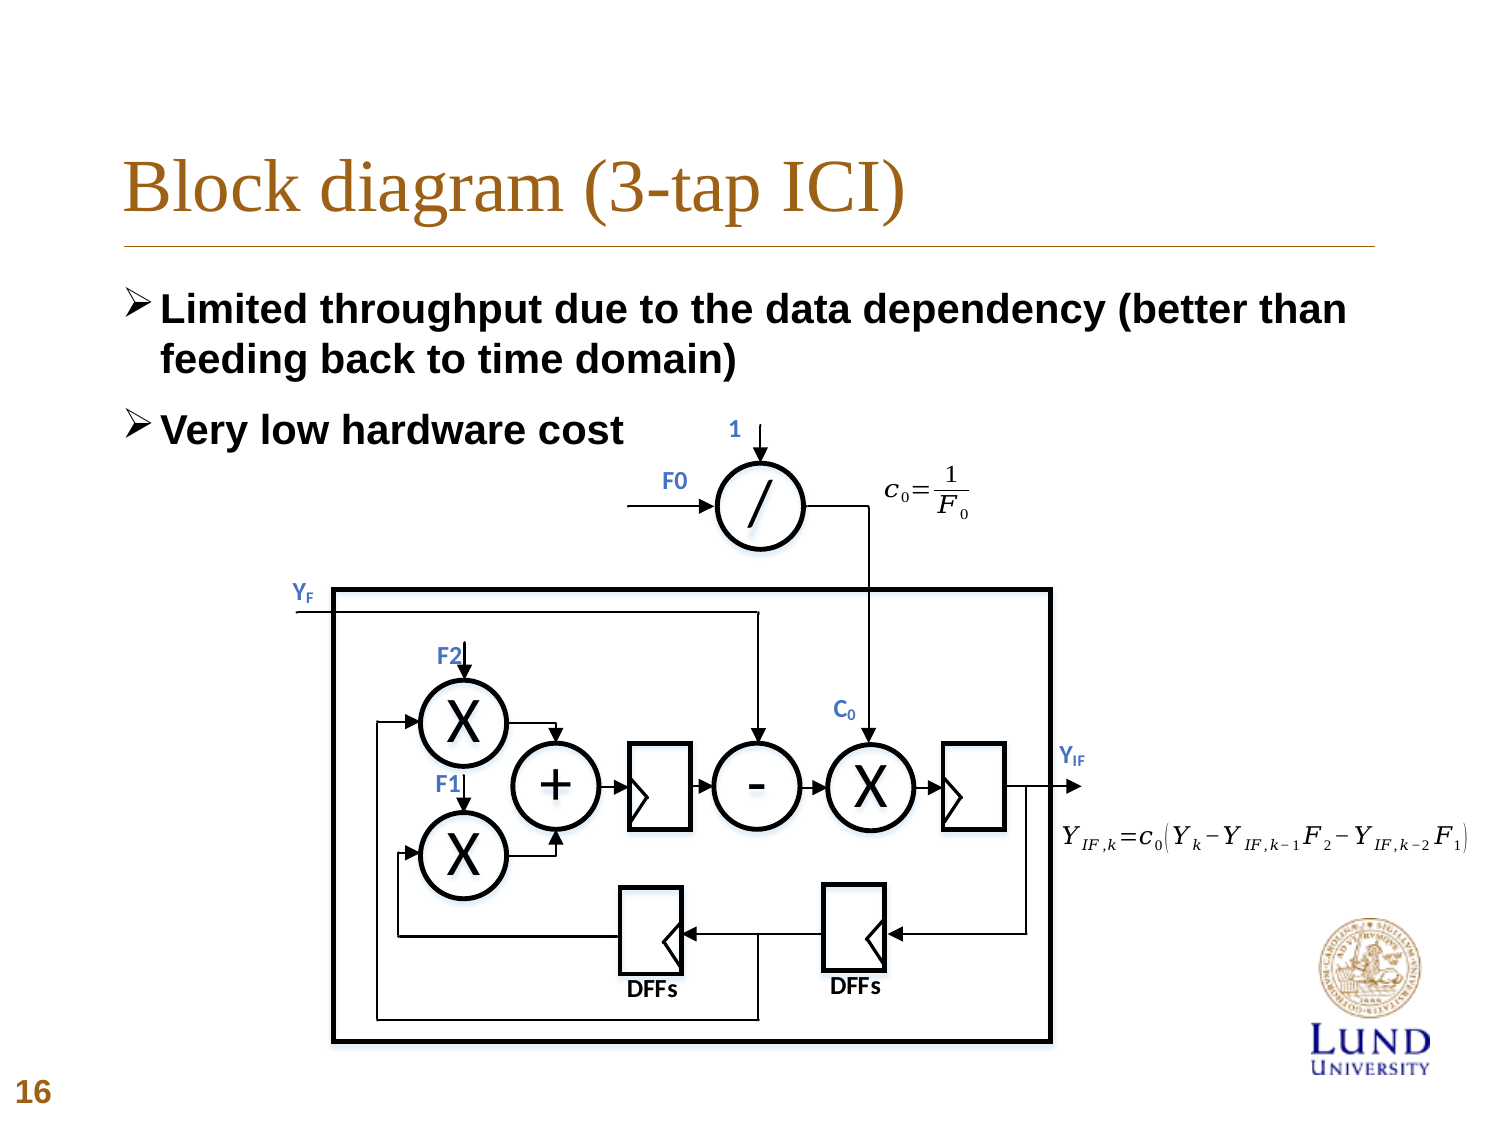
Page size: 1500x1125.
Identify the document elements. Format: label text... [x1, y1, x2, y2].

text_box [269, 398, 1104, 1056]
picture [1311, 982, 1430, 1075]
title Block diagram (3-tap ICI) [106, 46, 1375, 235]
text_box Limited throughput due to the data dependency (better than feeding back to time domain) Very low hardware cost [107, 203, 1469, 982]
